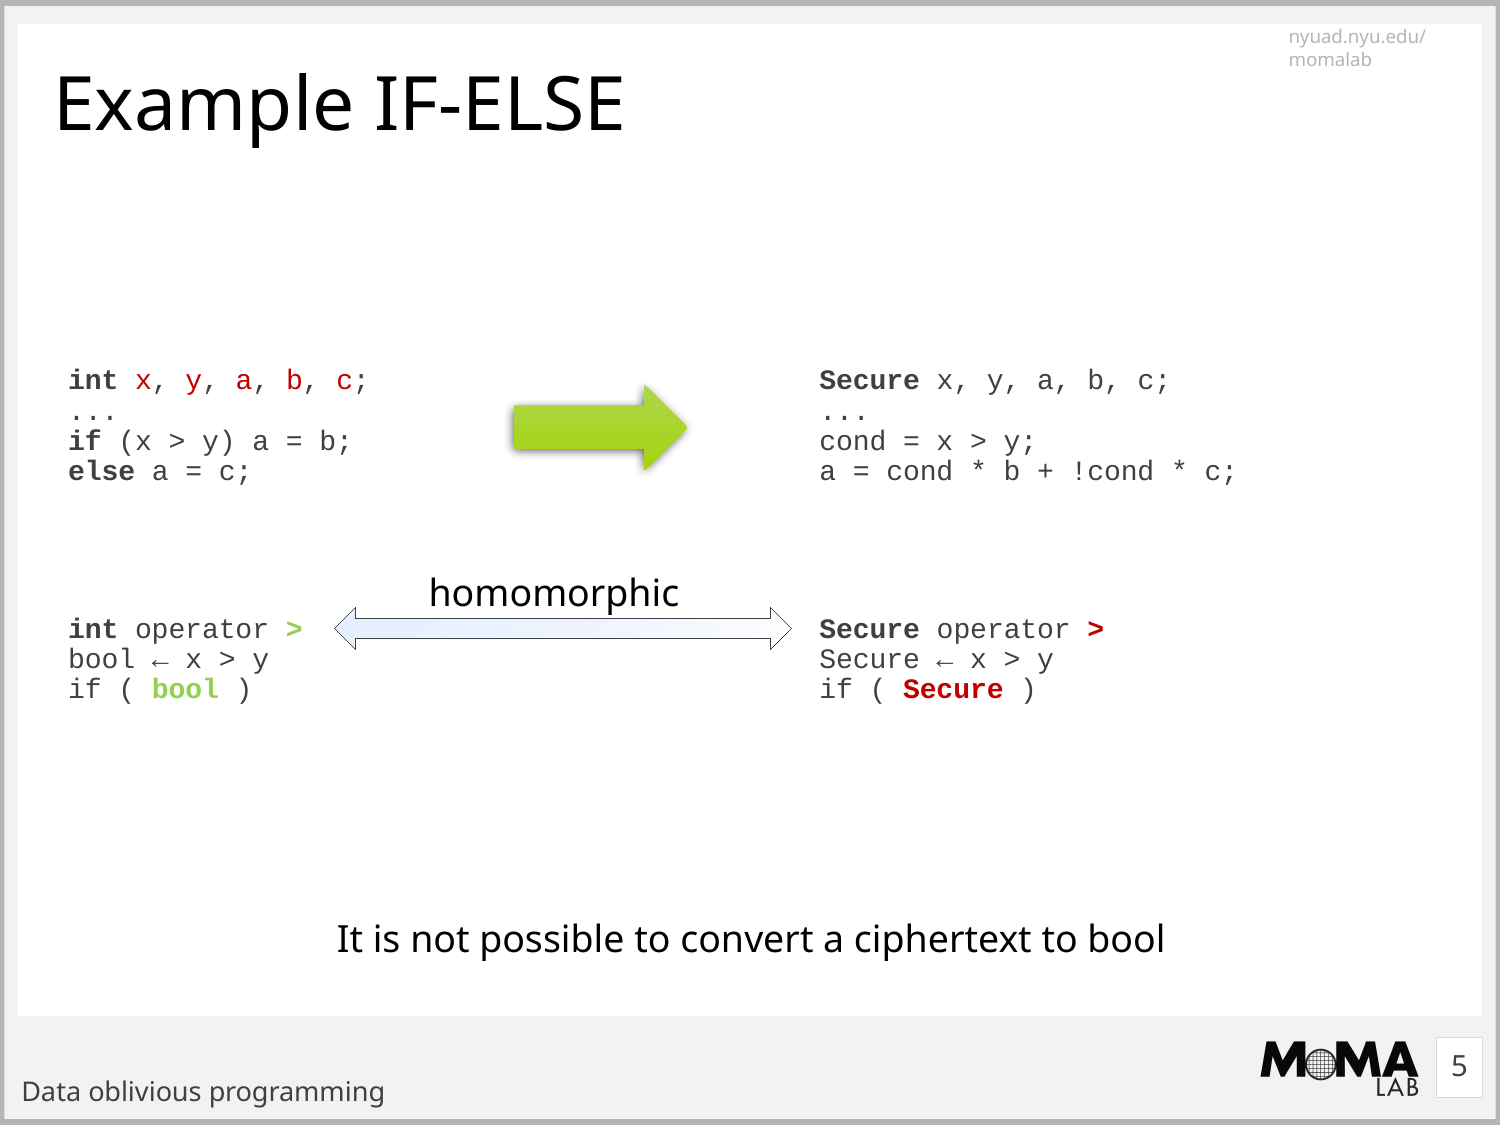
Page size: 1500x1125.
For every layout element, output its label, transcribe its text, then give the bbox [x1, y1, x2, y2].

title Example IF-ELSE [53, 70, 1449, 142]
picture [1260, 1040, 1419, 1097]
footer Data oblivious programming [21, 1062, 1007, 1123]
text_box [513, 384, 688, 471]
text_box It is not possible to convert a ciphertext to bool [21, 907, 1483, 968]
text_box Secure x, y, a, b, c; ... cond = x > y; a = cond * b + !cond * c; Secure operator > Secure ← x > y if ( Secure ) [804, 350, 1368, 768]
text_box int x, y, a, b, c; ... if (x > y) a = b; else a = c; int operator > bool ← x > y if ( bool ) [53, 350, 616, 907]
slide_number 5 [1436, 1037, 1483, 1098]
text_box homomorphic [334, 607, 792, 650]
